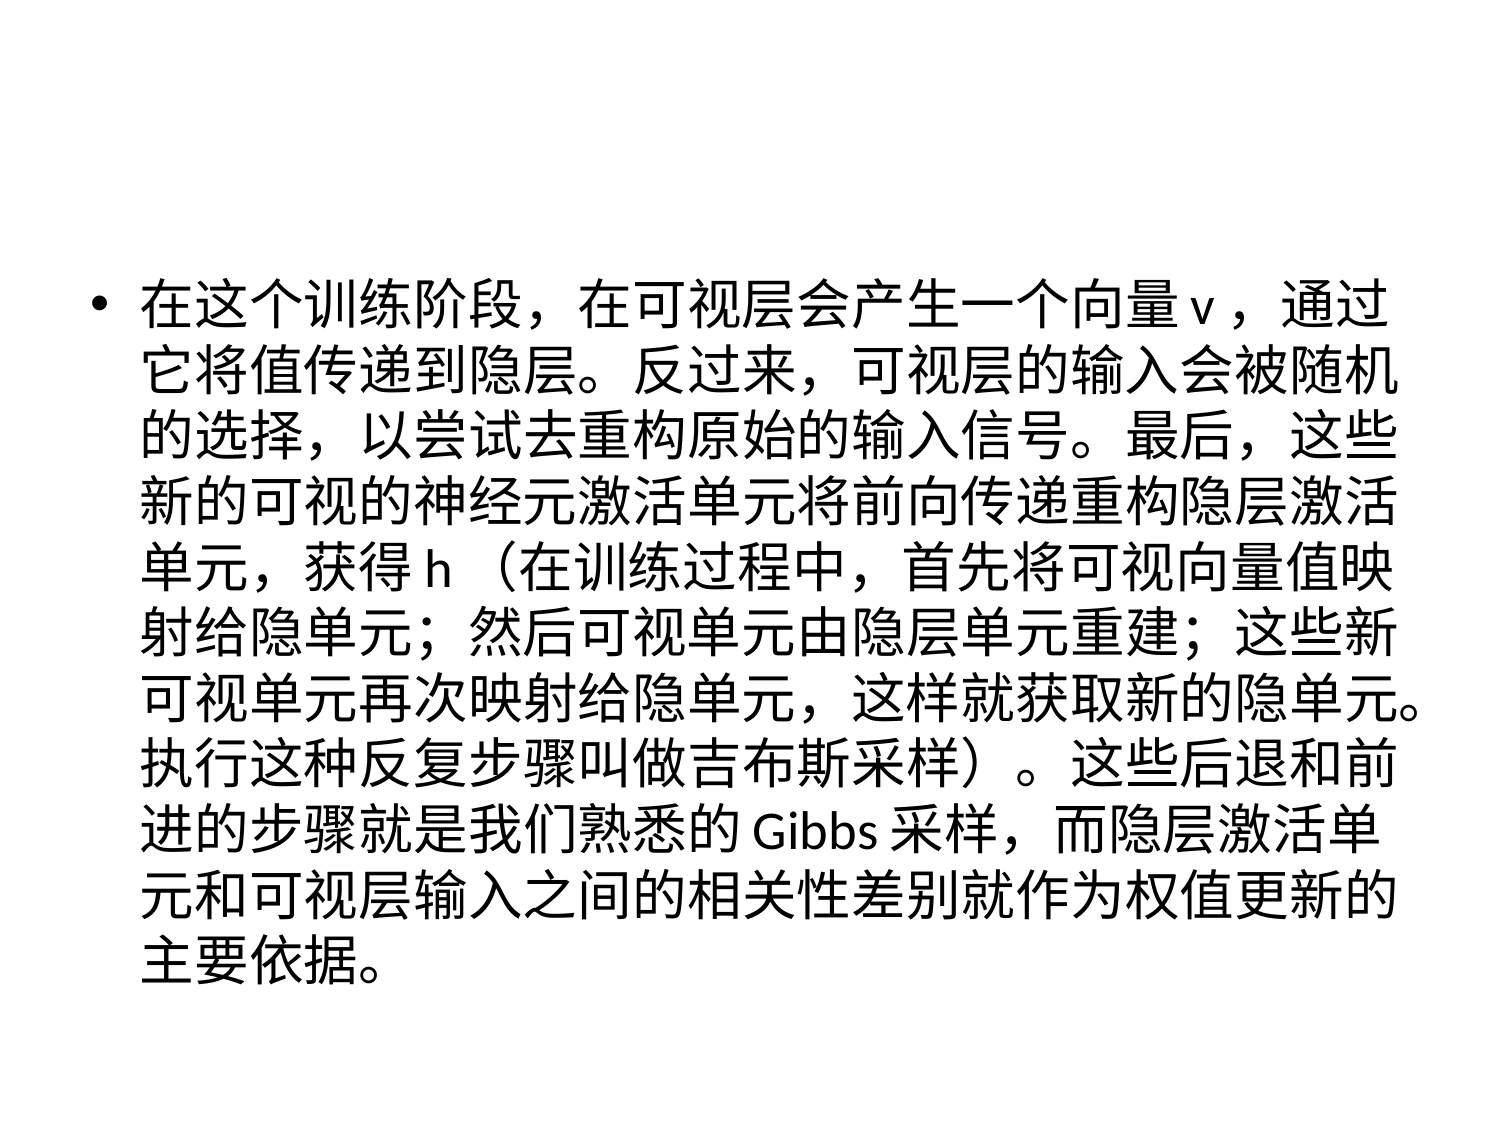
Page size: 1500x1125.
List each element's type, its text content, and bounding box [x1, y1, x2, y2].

list 在这个训练阶段，在可视层会产生一个向量v，通过它将值传递到隐层。反过来，可视层的输入会被随机的选择，以尝试去重构原始的输入信号。最后，这些新的可视的神经元激活单元将前向传递重构隐层激活单元，获得h（在训练过程中，首先将可视向量值映射给隐单元；然后可视单元由隐层单元重建；这些新可视单元再次映射给隐单元，这样就获取新的隐单元。执行这种反复步骤叫做吉布斯采样）。这些后退和前进的步骤就是我们熟悉的Gibbs采样，而隐层激活单元和可视层输入之间的相关性差别就作为权值更新的主要依据。 [75, 262, 1425, 1005]
